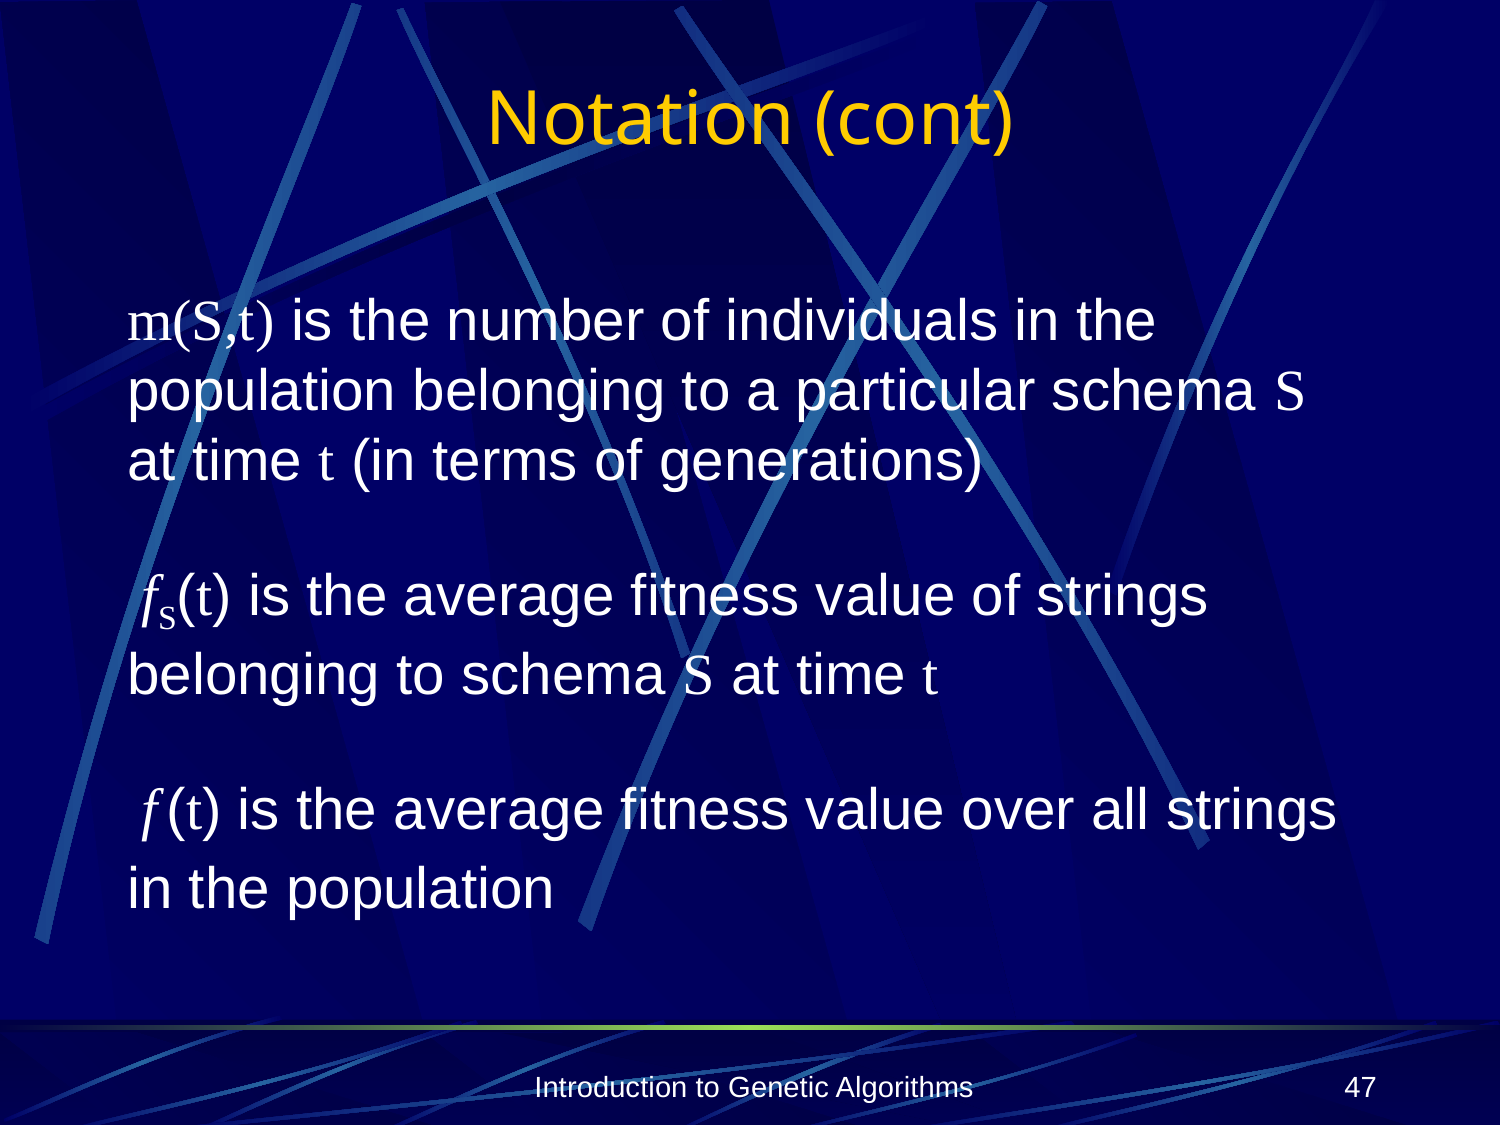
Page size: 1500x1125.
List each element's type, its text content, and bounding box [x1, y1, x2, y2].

title Notation (cont) [112, 62, 1388, 168]
slide_number 47 [1079, 1035, 1393, 1111]
footer Introduction to Genetic Algorithms [516, 1035, 993, 1111]
text_box m(S,t) is the number of individuals in the population belonging to a particular schema S at time t (in terms of generations) fS(t) is the average fitness value of strings belonging to schema S at time t f (t) is the average fitness value over all strings in the population [112, 274, 1363, 1013]
